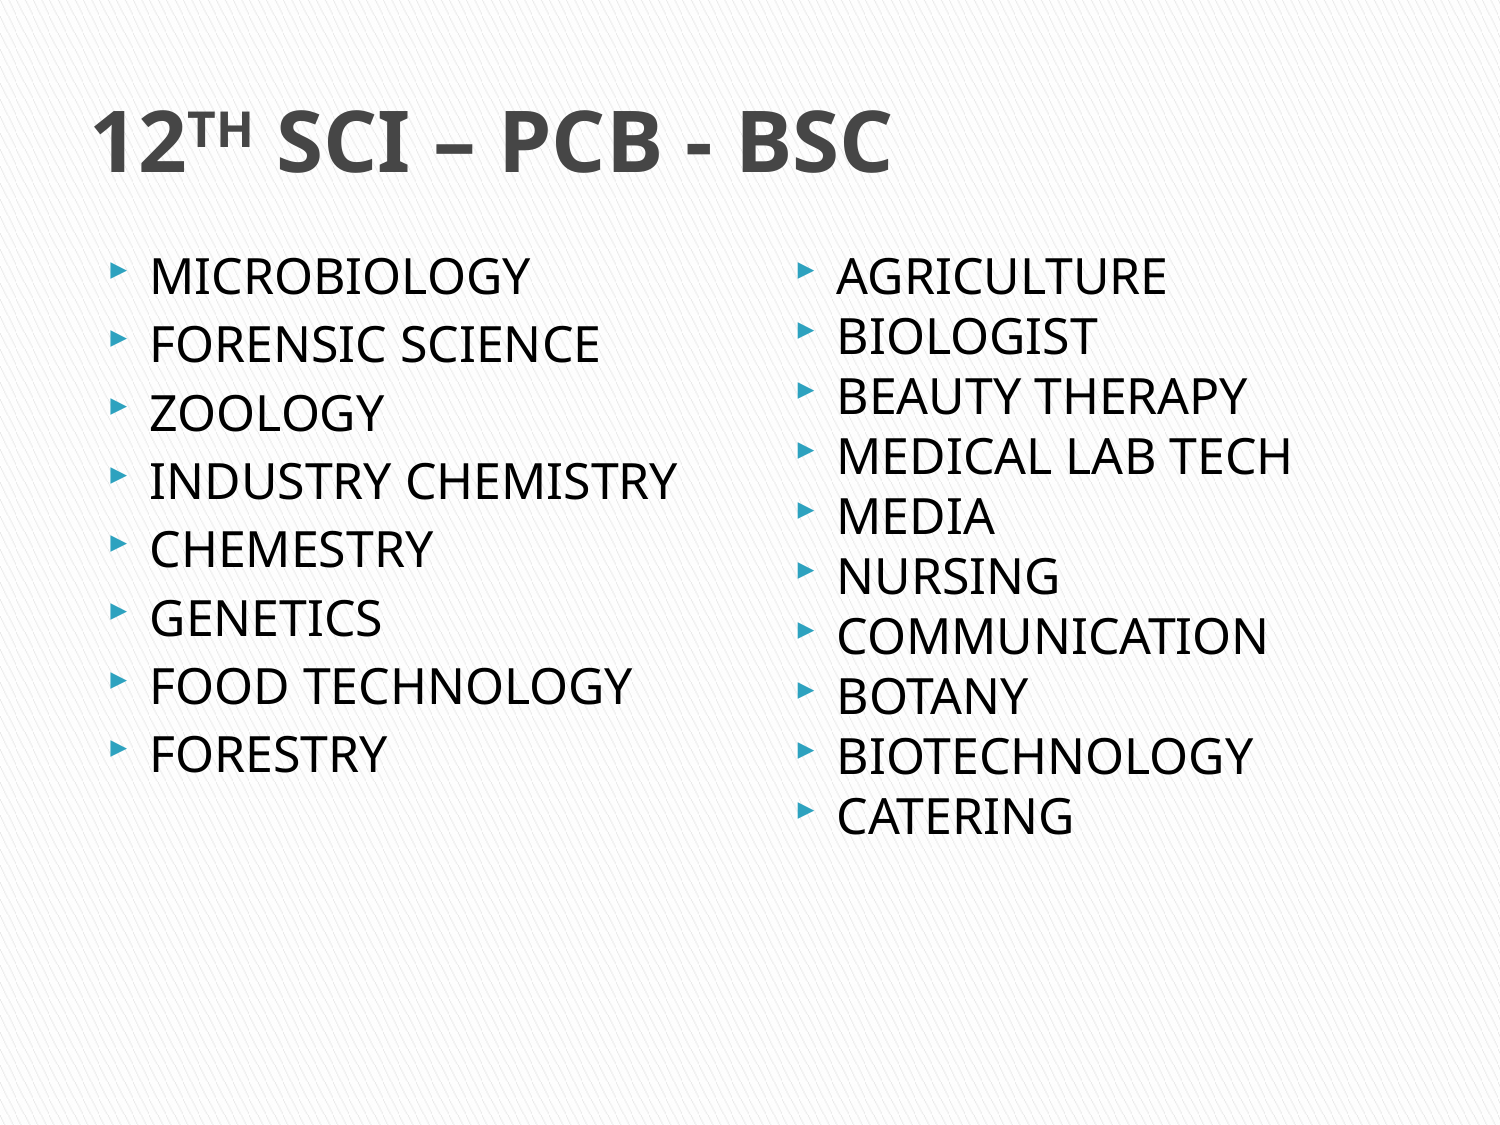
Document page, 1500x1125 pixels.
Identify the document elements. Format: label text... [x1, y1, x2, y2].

title 12TH SCI – PCB - BSC [75, 44, 1425, 233]
list MICROBIOLOGY FORENSIC SCIENCE ZOOLOGY INDUSTRY CHEMISTRY CHEMESTRY GENETICS FOOD TECHNOLOGY FORESTRY [75, 236, 738, 884]
list AGRICULTURE BIOLOGIST BEAUTY THERAPY MEDICAL LAB TECH MEDIA NURSING COMMUNICATION BOTANY BIOTECHNOLOGY CATERING [761, 236, 1425, 884]
